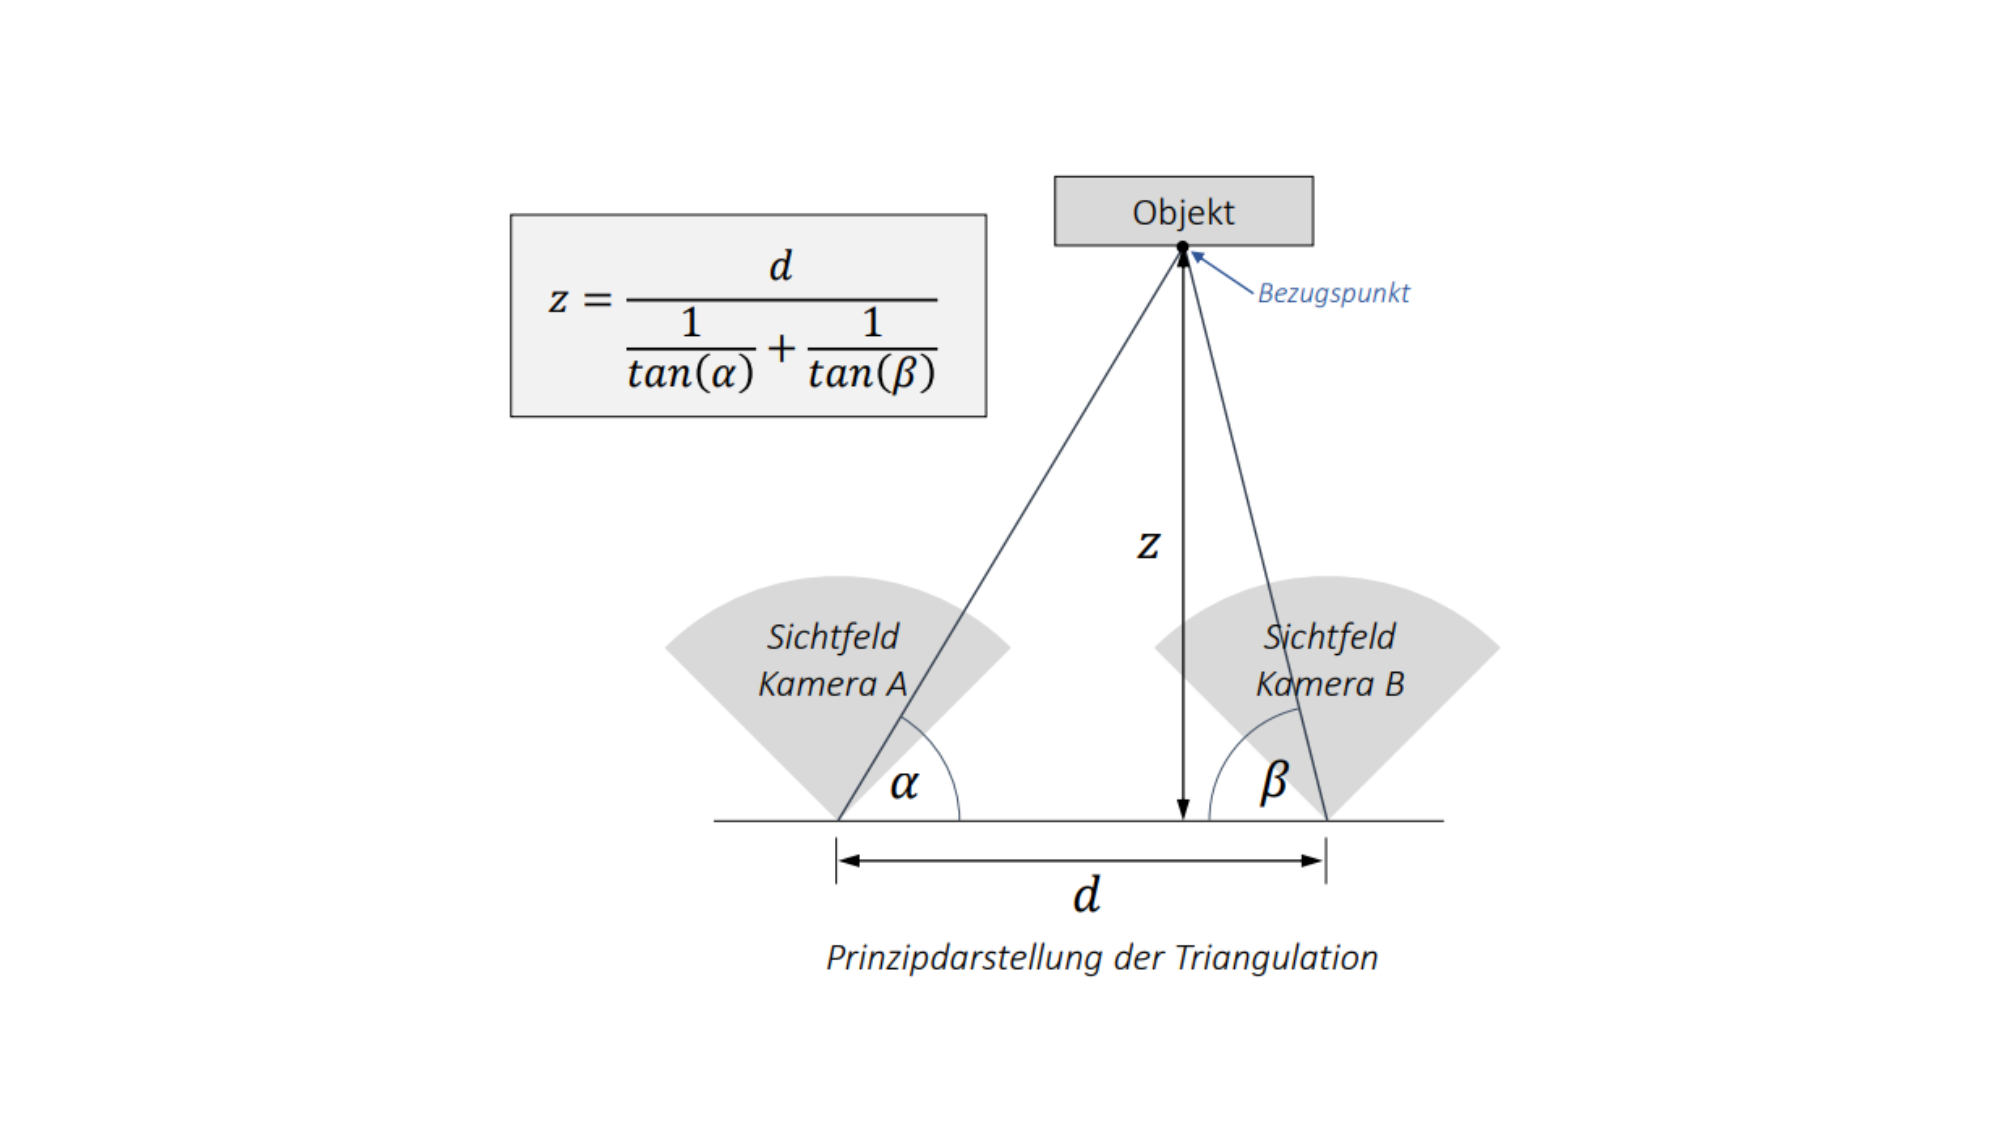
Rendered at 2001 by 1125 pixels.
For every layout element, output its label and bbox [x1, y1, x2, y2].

list [481, 139, 1519, 986]
